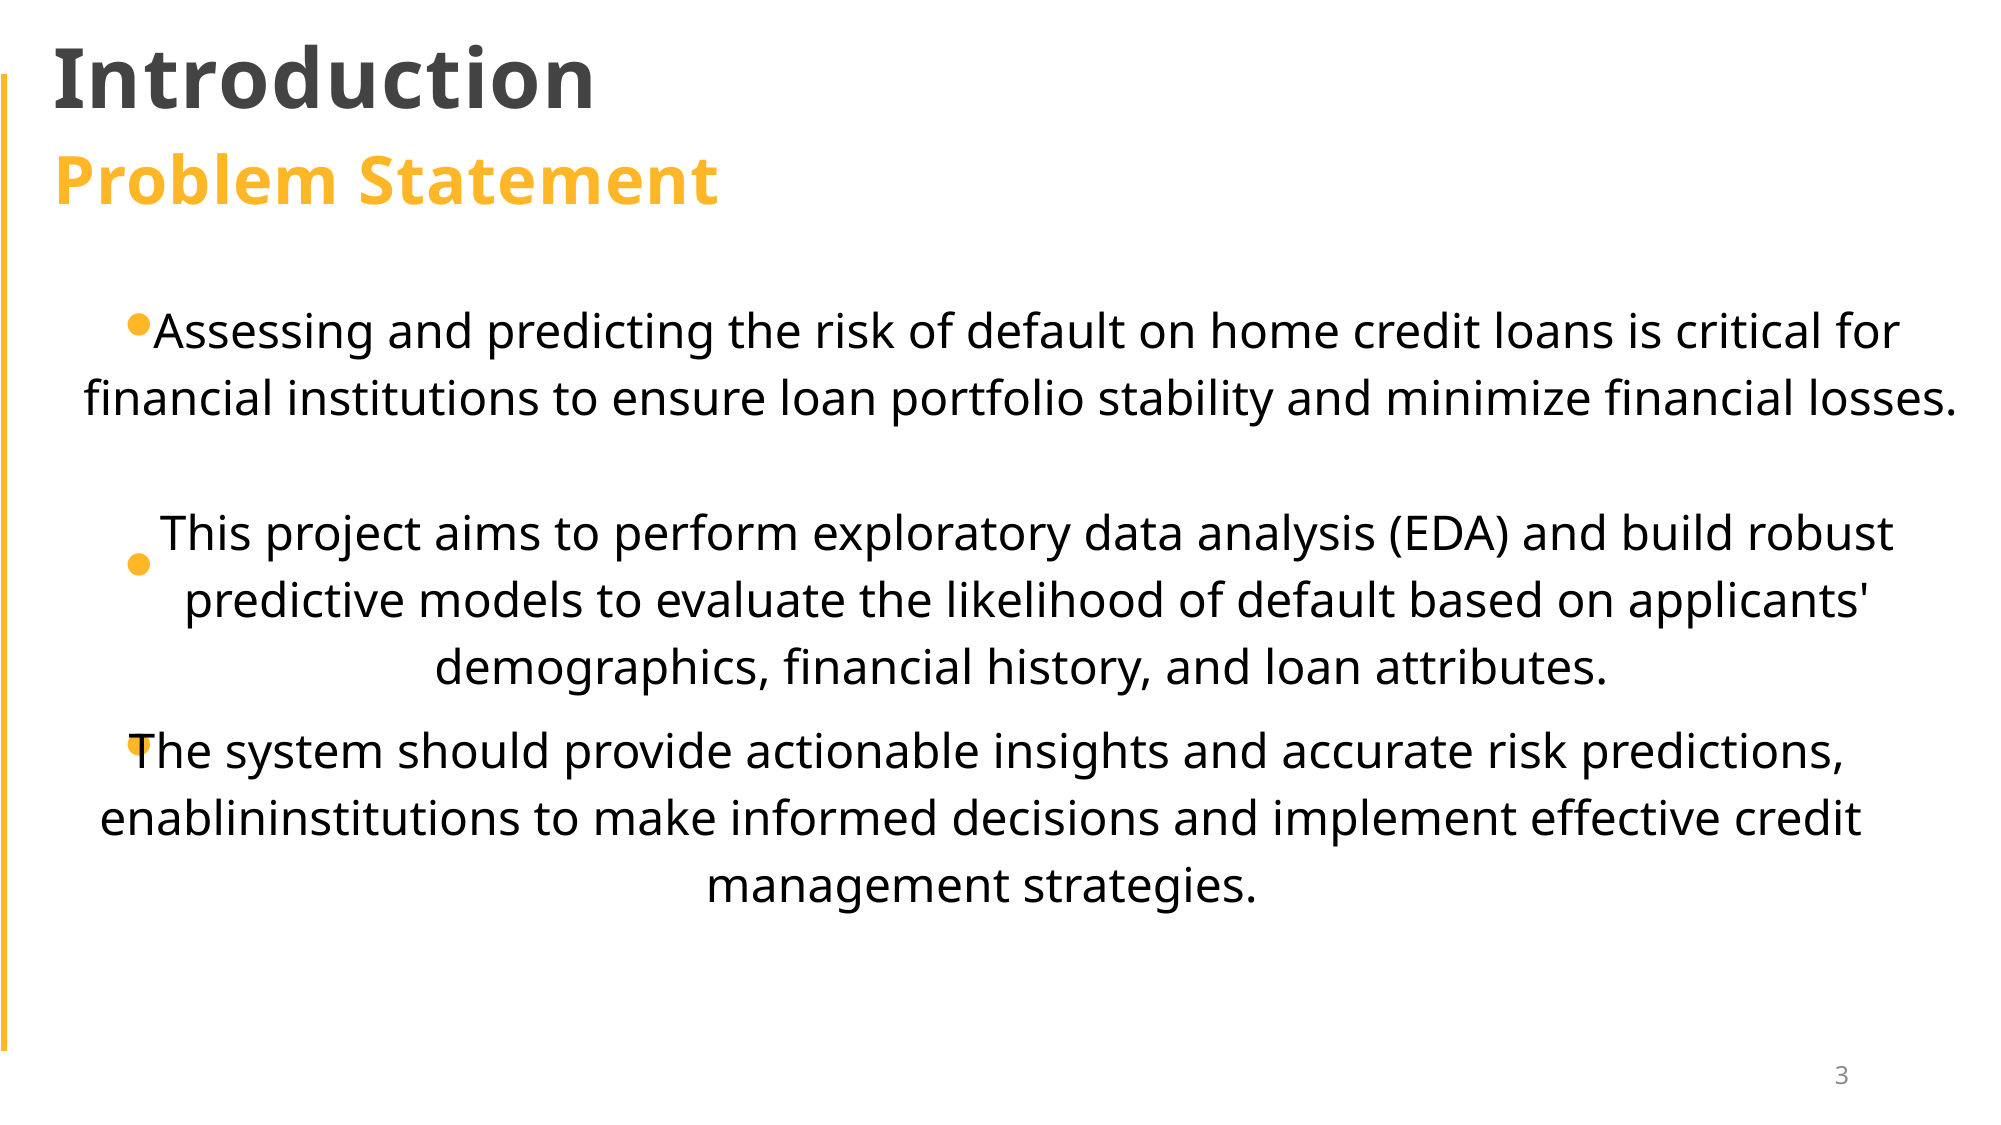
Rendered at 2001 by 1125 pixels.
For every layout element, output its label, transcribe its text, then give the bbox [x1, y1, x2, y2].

text_box [0, 74, 8, 1051]
text_box The system should provide actionable insights and accurate risk predictions, enablininstitutions to make informed decisions and implement effective credit management strategies. [82, 710, 1883, 913]
text_box This project aims to perform exploratory data analysis (EDA) and build robust predictive models to evaluate the likelihood of default based on applicants' demographics, financial history, and loan attributes. [105, 425, 1953, 762]
text_box 3 [1834, 1054, 1848, 1090]
text_box Introduction Problem Statement [53, 8, 757, 219]
text_box Assessing and predicting the risk of default on home credit loans is critical for financial institutions to ensure loan portfolio stability and minimize financial losses. [82, 290, 1976, 493]
